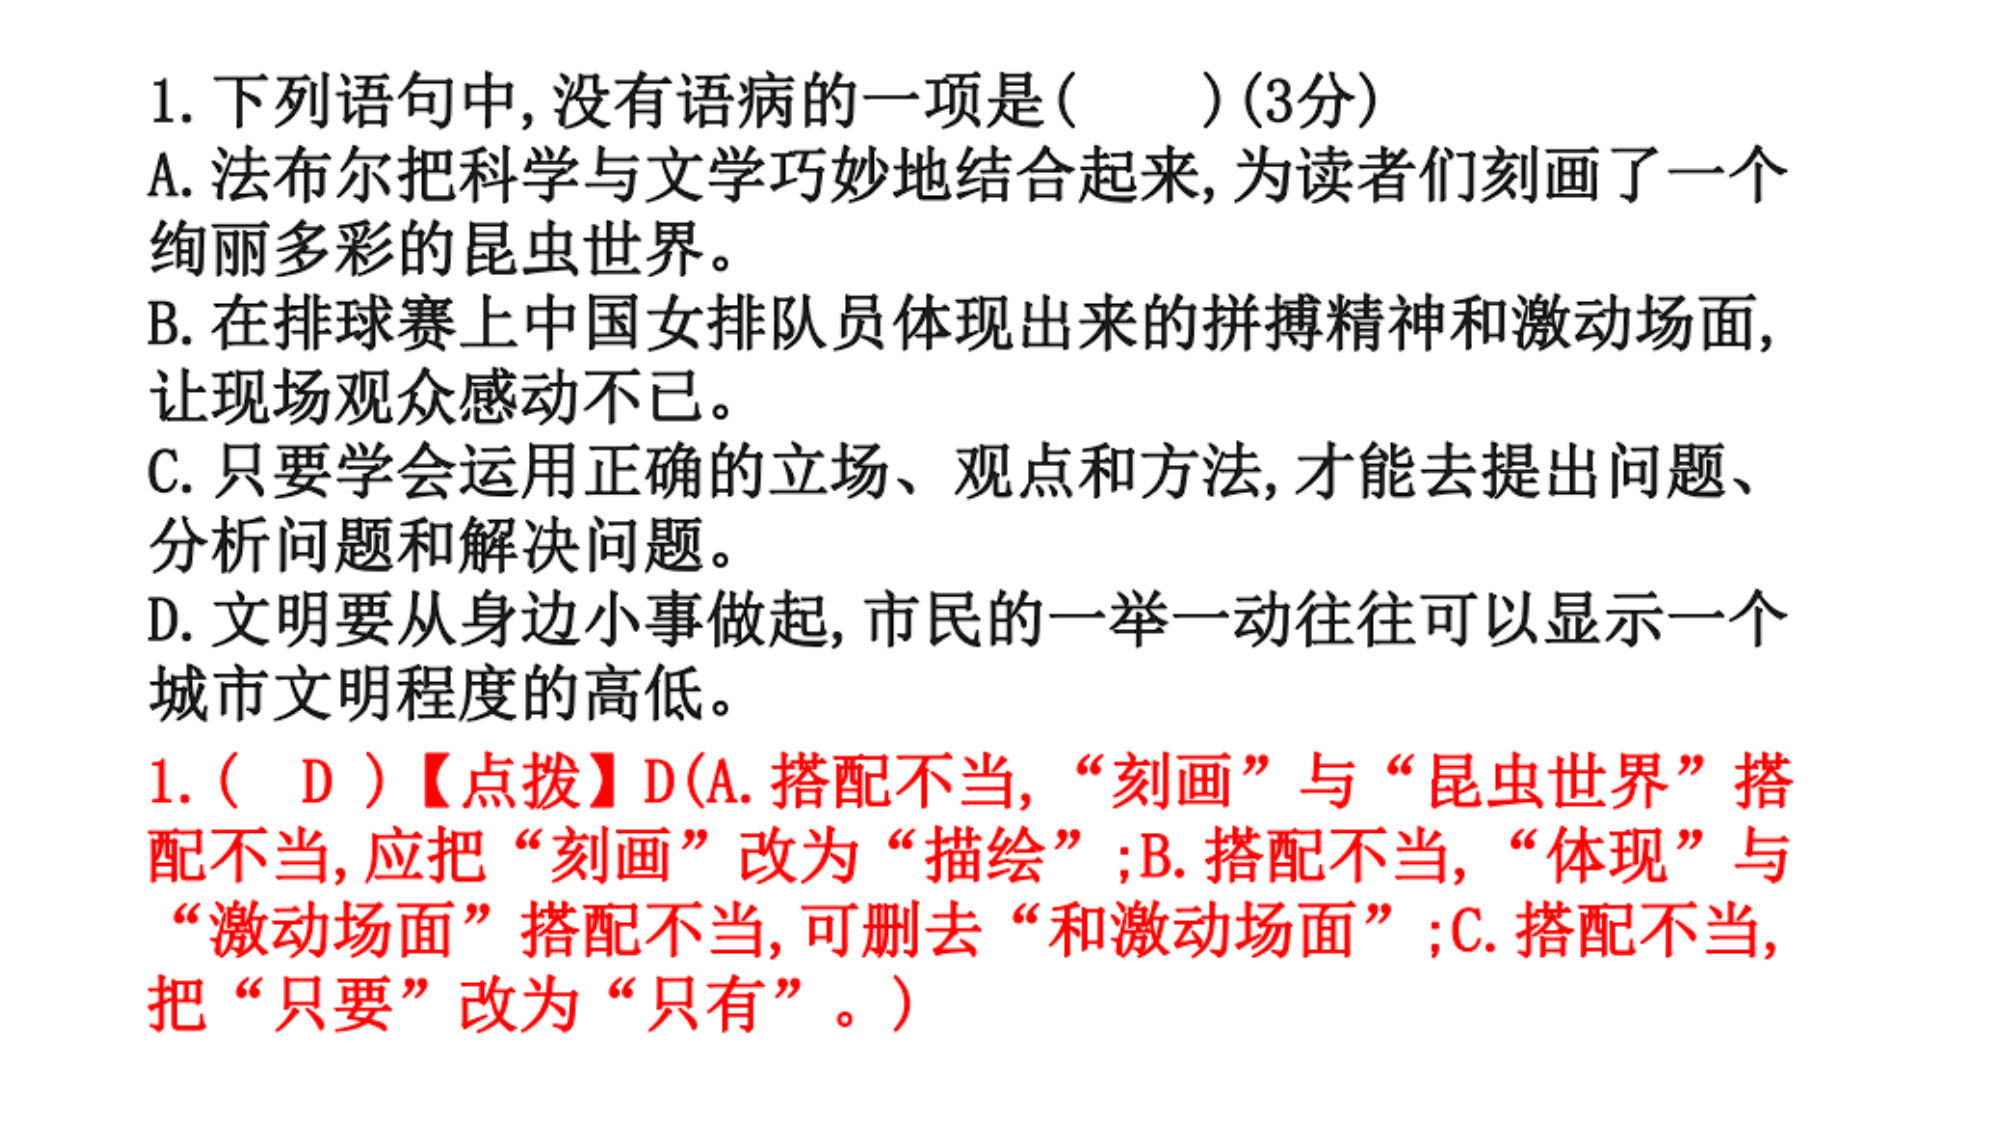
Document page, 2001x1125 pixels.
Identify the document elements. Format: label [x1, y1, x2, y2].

picture [137, 59, 1811, 738]
list [137, 738, 1811, 1047]
